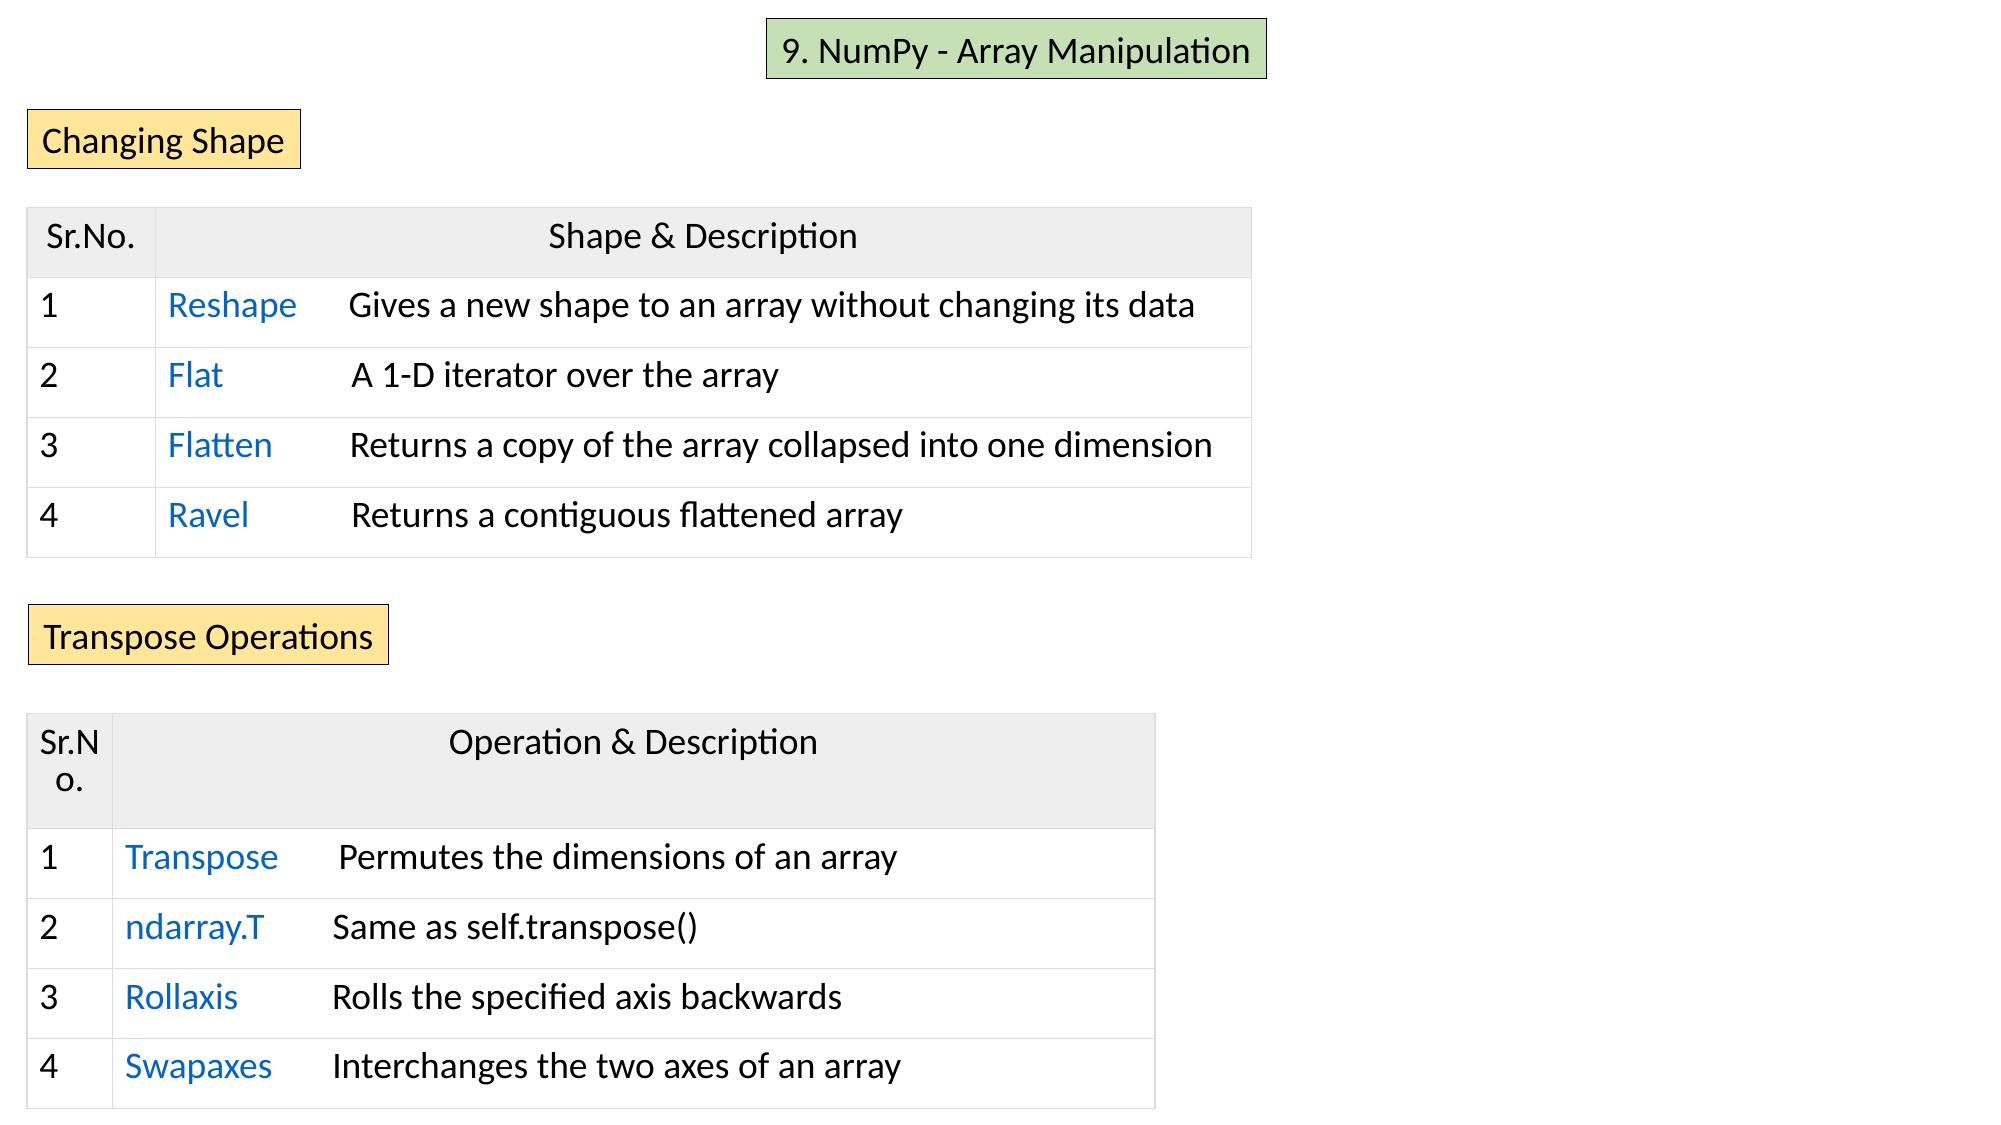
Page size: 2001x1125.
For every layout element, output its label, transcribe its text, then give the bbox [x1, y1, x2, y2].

table_cell 4 [28, 488, 155, 557]
text_box Changing Shape [27, 109, 301, 169]
text_box Transpose Operations [28, 604, 389, 665]
table_cell 4 [28, 1039, 112, 1108]
table_cell 1 [28, 278, 155, 347]
table_cell Transpose Permutes the dimensions of an array [113, 829, 1154, 898]
table_cell 2 [28, 348, 155, 417]
text_box 9. NumPy - Array Manipulation [766, 18, 1267, 79]
table_header Shape & Description [156, 208, 1251, 277]
table_cell 2 [28, 899, 112, 968]
table_cell Ravel Returns a contiguous flattened array [156, 488, 1251, 557]
table_cell 1 [28, 829, 112, 898]
table_header Operation & Description [113, 714, 1154, 828]
table_cell 3 [28, 969, 112, 1038]
table_cell Swapaxes Interchanges the two axes of an array [113, 1039, 1154, 1108]
table_cell Flatten Returns a copy of the array collapsed into one dimension [156, 418, 1251, 487]
table_header Sr.No. [28, 208, 155, 277]
table_cell 3 [28, 418, 155, 487]
table_cell Rollaxis Rolls the specified axis backwards [113, 969, 1154, 1038]
table_cell Flat A 1-D iterator over the array [156, 348, 1251, 417]
table_cell ndarray.T Same as self.transpose() [113, 899, 1154, 968]
table_cell Reshape Gives a new shape to an array without changing its data [156, 278, 1251, 347]
table_header Sr.No. [28, 714, 112, 828]
